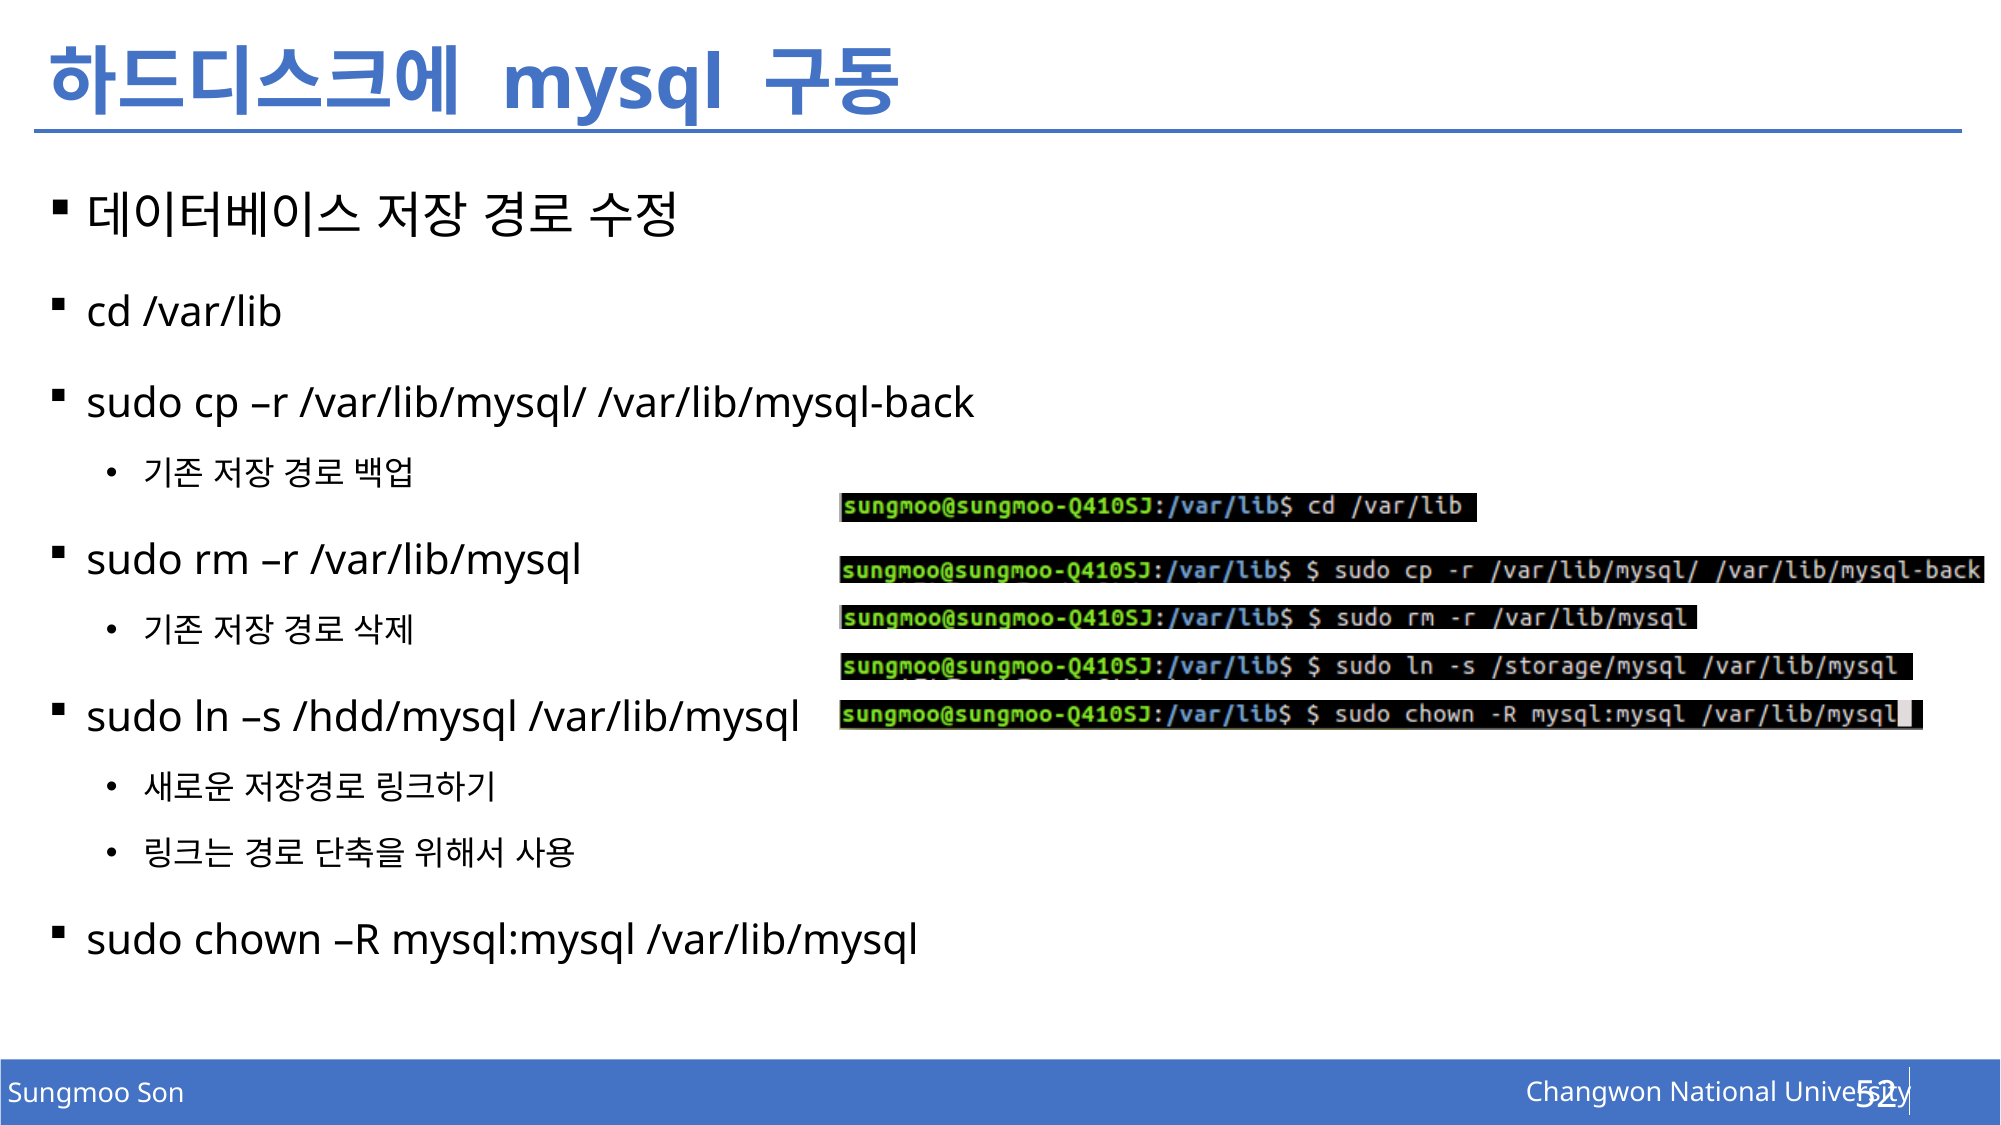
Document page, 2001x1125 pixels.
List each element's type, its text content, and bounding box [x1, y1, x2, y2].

title 하드디스크에 mysql 구동 [33, 27, 1963, 143]
picture [839, 493, 1477, 522]
text_box 52 [1839, 1062, 2000, 1125]
picture [839, 556, 1985, 583]
picture [834, 652, 1917, 680]
picture [839, 605, 1698, 629]
list 데이터베이스 저장 경로 수정 cd /var/lib sudo cp –r /var/lib/mysql/ /var/lib/mysql-back 기존 저장 경로 백업 sudo rm –r /var/lib/mysql 기존 저장 경로 삭제 sudo ln –s /hdd/mysql /var/lib/mysql 새로운 저장경로 링크하기 링크는 경로 단축을 위해서 사용 sudo chown –R mysql:mysql /var/lib/mysql [33, 152, 1963, 997]
picture [839, 700, 1923, 731]
